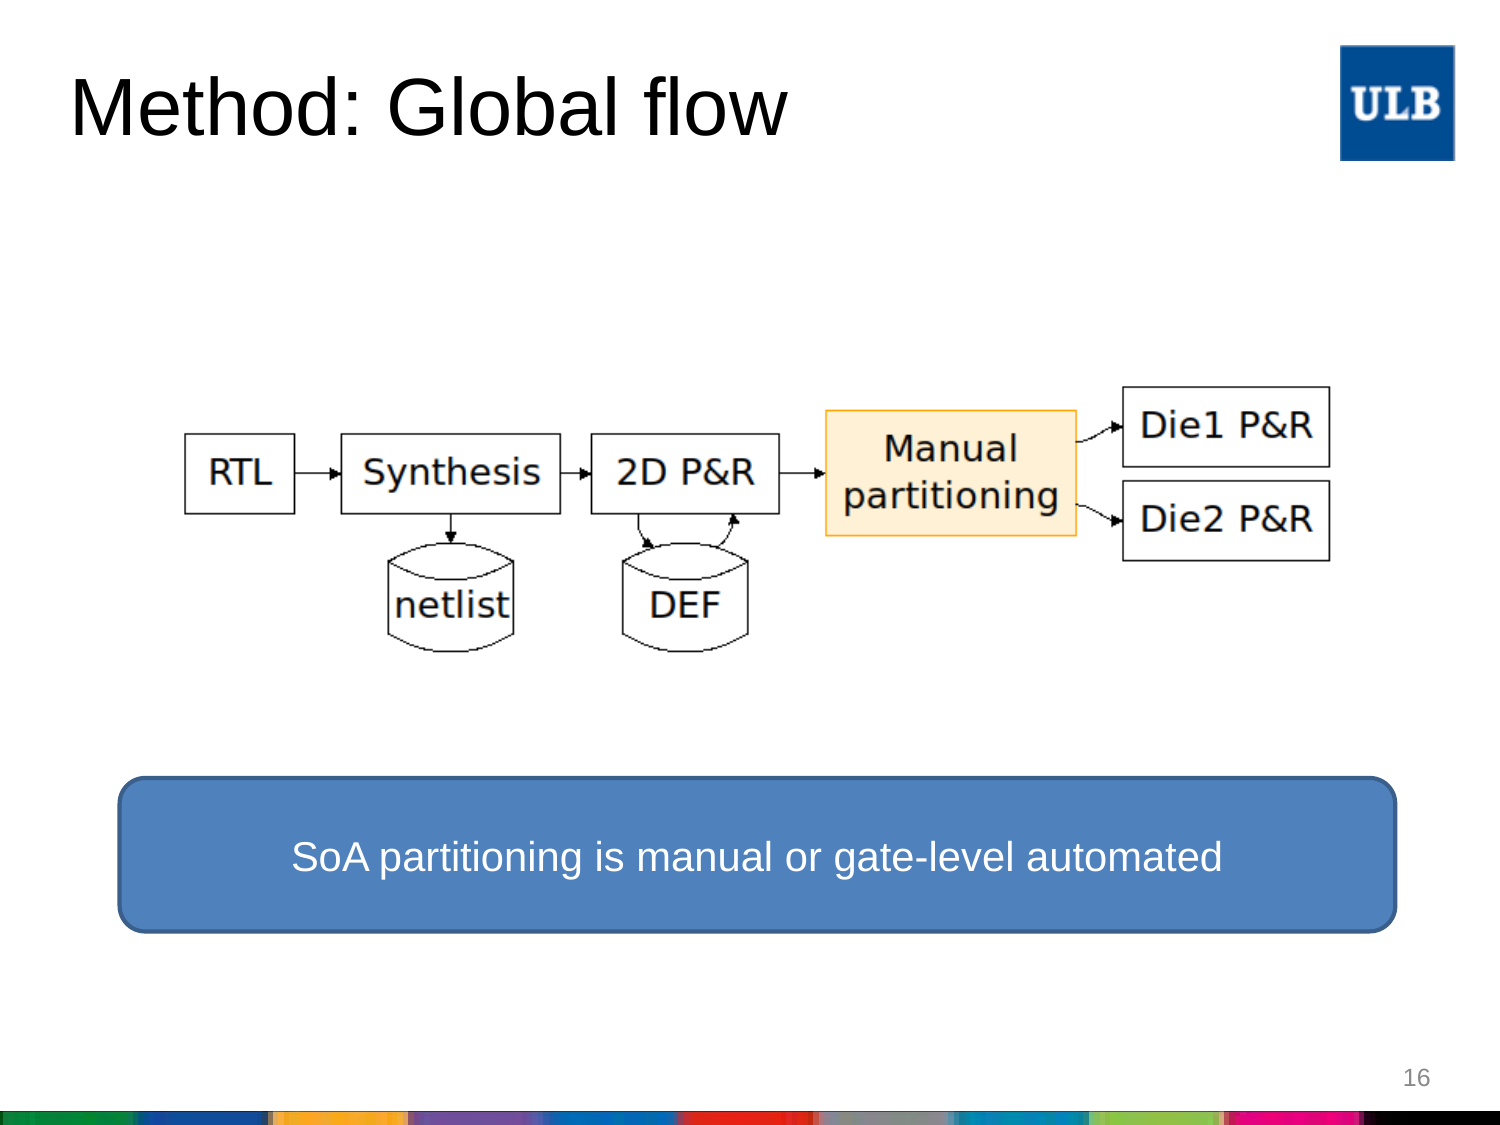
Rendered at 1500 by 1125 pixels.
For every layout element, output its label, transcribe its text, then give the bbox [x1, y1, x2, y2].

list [182, 385, 1332, 655]
picture [0, 1111, 964, 1125]
title Method: Global flow [55, 45, 1332, 161]
picture [1340, 45, 1457, 161]
text_box SoA partitioning is manual or gate-level automated [117, 775, 1398, 934]
slide_number 16 [1095, 1055, 1446, 1097]
picture [1074, 1111, 1500, 1125]
